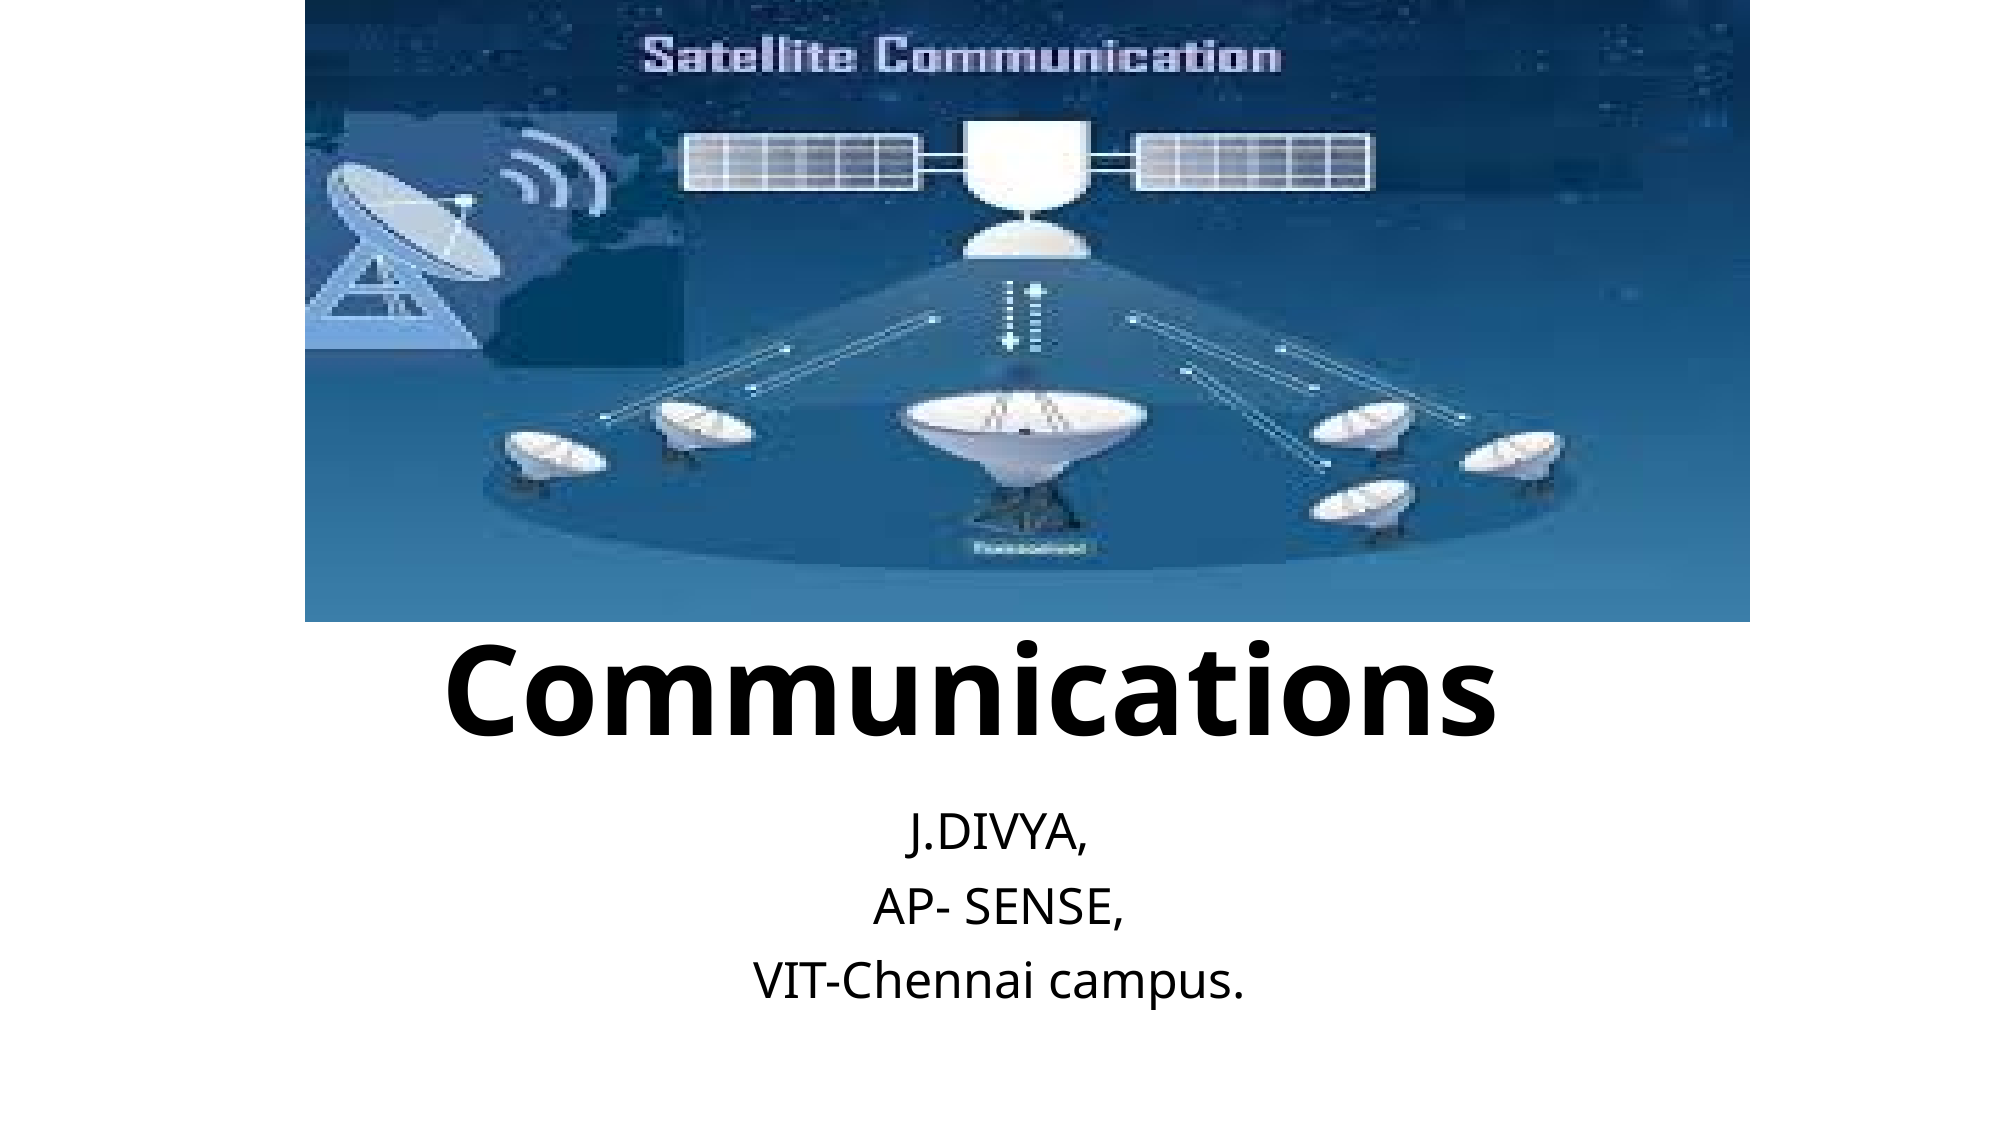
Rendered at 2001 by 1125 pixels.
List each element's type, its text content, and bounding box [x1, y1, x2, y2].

picture [305, 0, 1750, 622]
title BECE310L- Satellite Communications [36, 562, 1907, 771]
subtitle J.DIVYA, AP- SENSE, VIT-Chennai campus. [249, 798, 1750, 1071]
